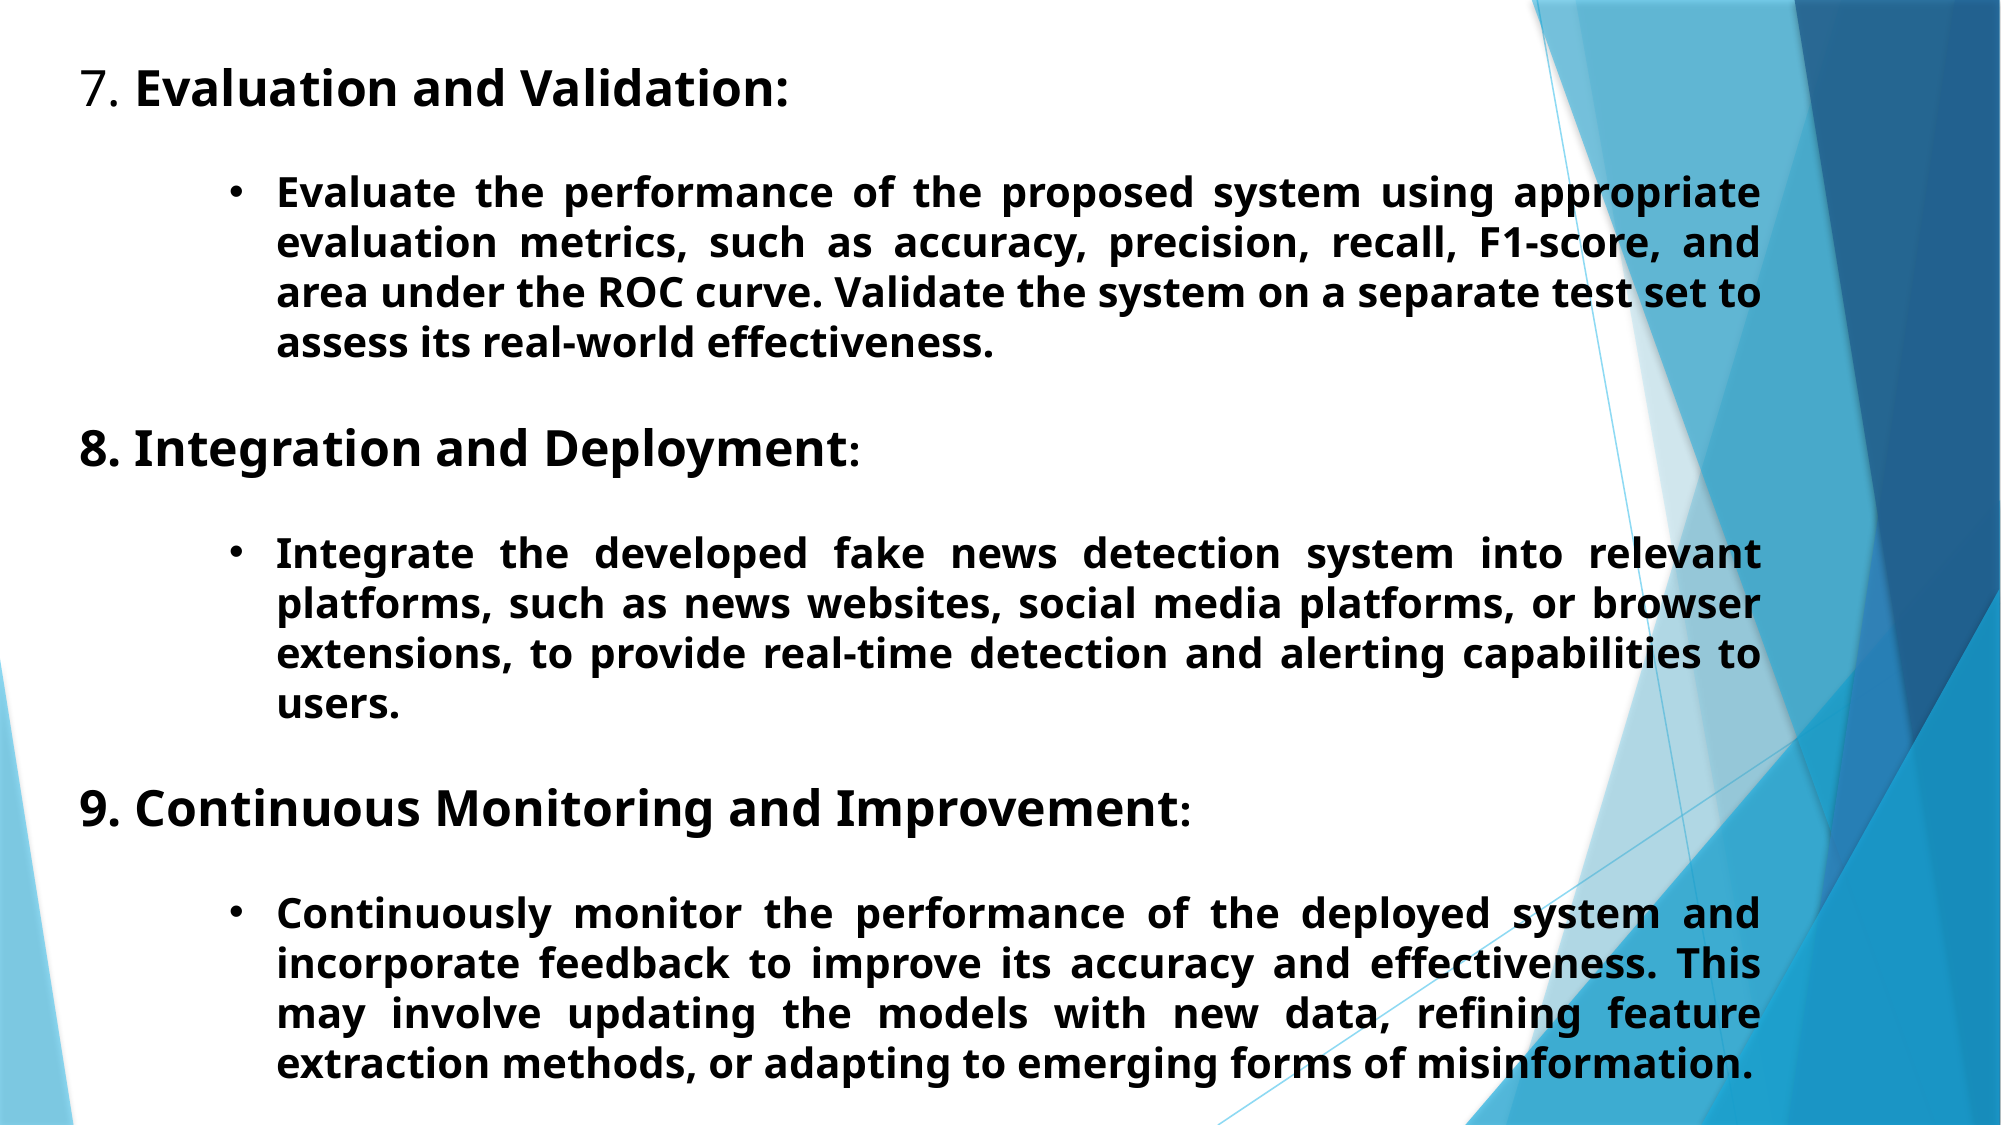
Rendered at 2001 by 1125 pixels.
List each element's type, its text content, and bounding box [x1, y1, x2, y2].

text_box 7. Evaluation and Validation: Evaluate the performance of the proposed system using appropriate evaluation metrics, such as accuracy, precision, recall, F1-score, and area under the ROC curve. Validate the system on a separate test set to assess its real-world effectiveness. 8. Integration and Deployment: Integrate the developed fake news detection system into relevant platforms, such as news websites, social media platforms, or browser extensions, to provide real-time detection and alerting capabilities to users. 9. Continuous Monitoring and Improvement: Continuously monitor the performance of the deployed system and incorporate feedback to improve its accuracy and effectiveness. This may involve updating the models with new data, refining feature extraction methods, or adapting to emerging forms of misinformation. [64, 48, 1778, 1094]
